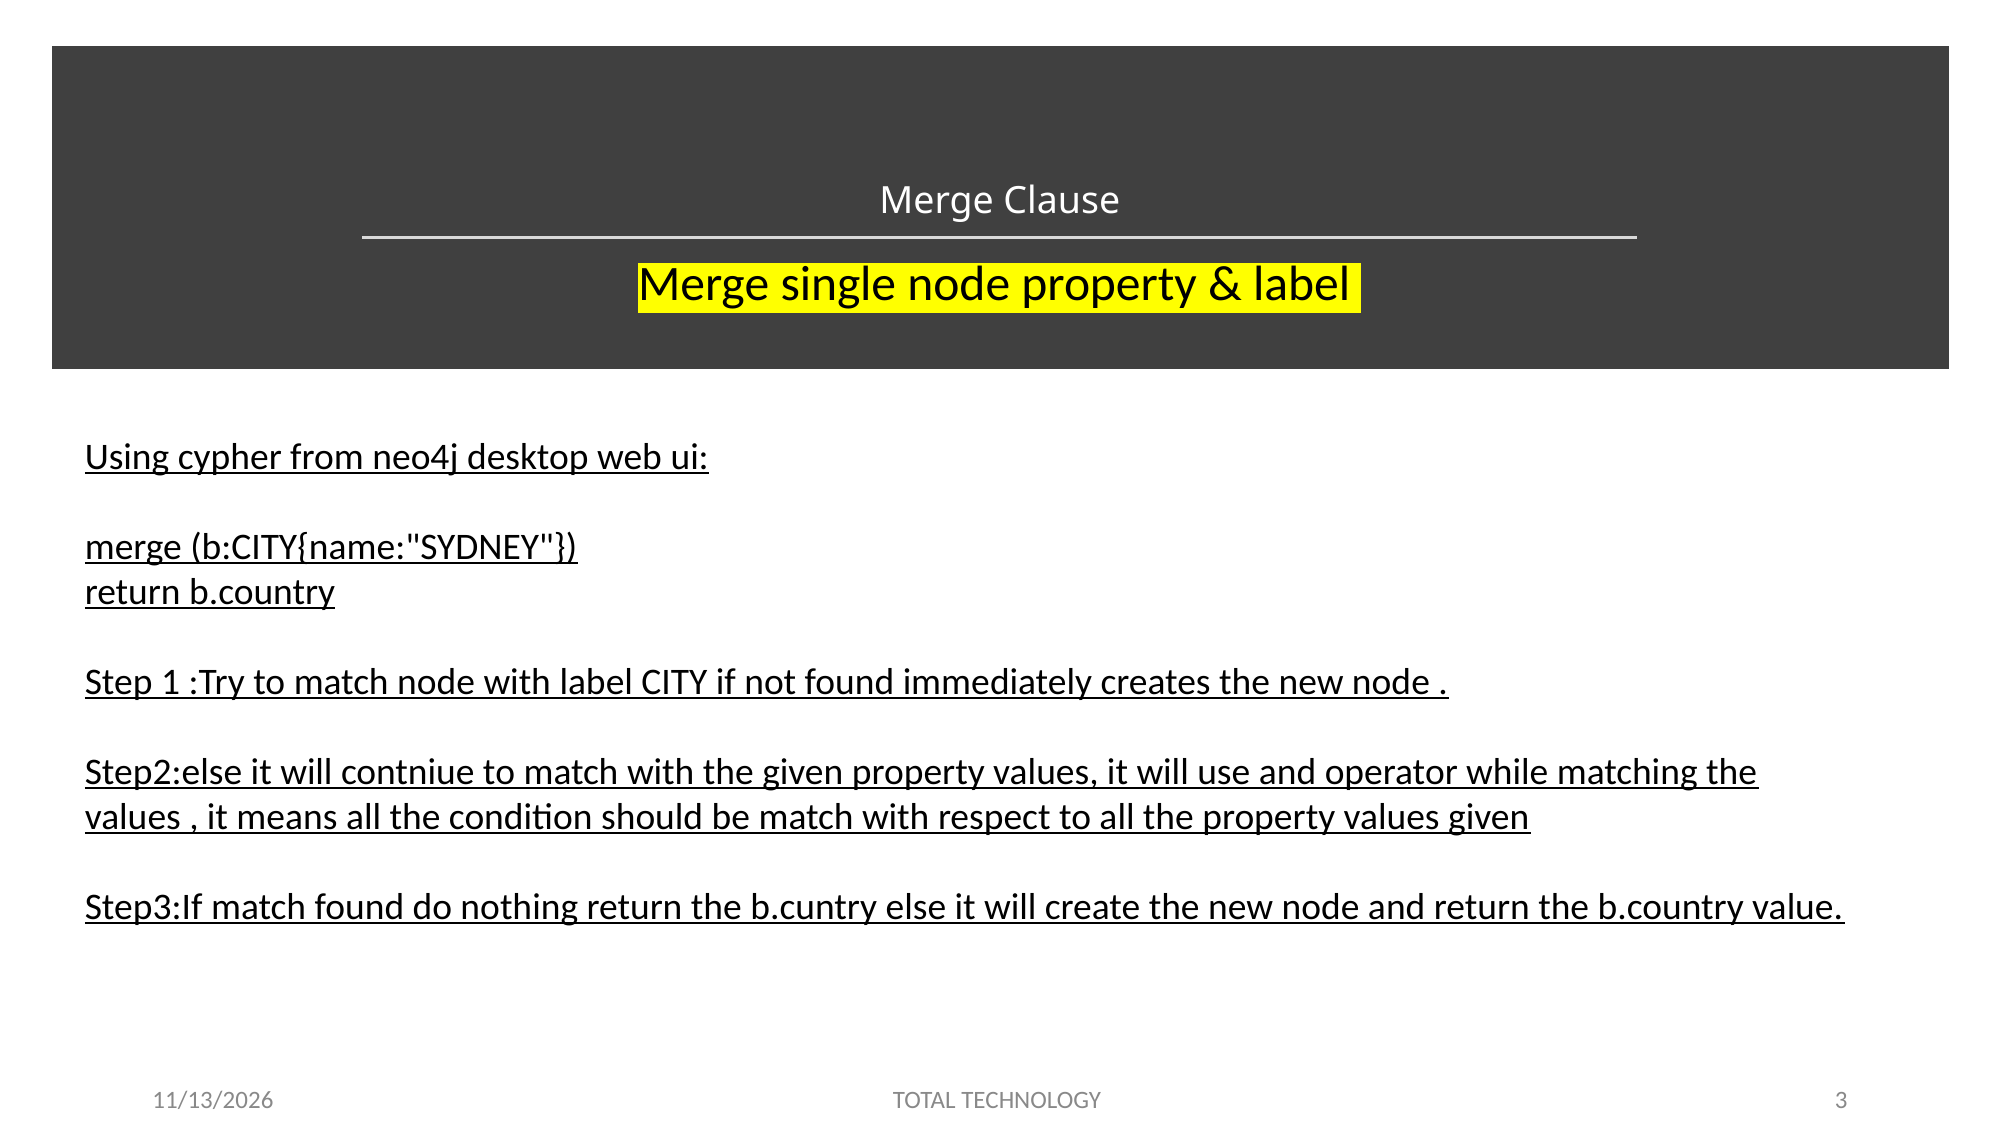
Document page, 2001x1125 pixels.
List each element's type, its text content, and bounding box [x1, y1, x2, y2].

slide_number 3 [1412, 1069, 1863, 1125]
footer TOTAL TECHNOLOGY [662, 1069, 1338, 1125]
text_box Using cypher from neo4j desktop web ui: merge (b:CITY{name:"SYDNEY"}) return b.country Step 1 :Try to match node with label CITY if not found immediately creates the new node . Step2:else it will contniue to match with the given property values, it will use and operator while matching the values , it means all the condition should be match with respect to all the property values given Step3:If match found do nothing return the b.cuntry else it will create the new node and return the b.country value. [69, 424, 1871, 1025]
title Merge Clause [86, 76, 1914, 230]
list Merge single node property & label [249, 250, 1750, 320]
text_box [61, 55, 1939, 360]
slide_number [137, 1069, 588, 1125]
